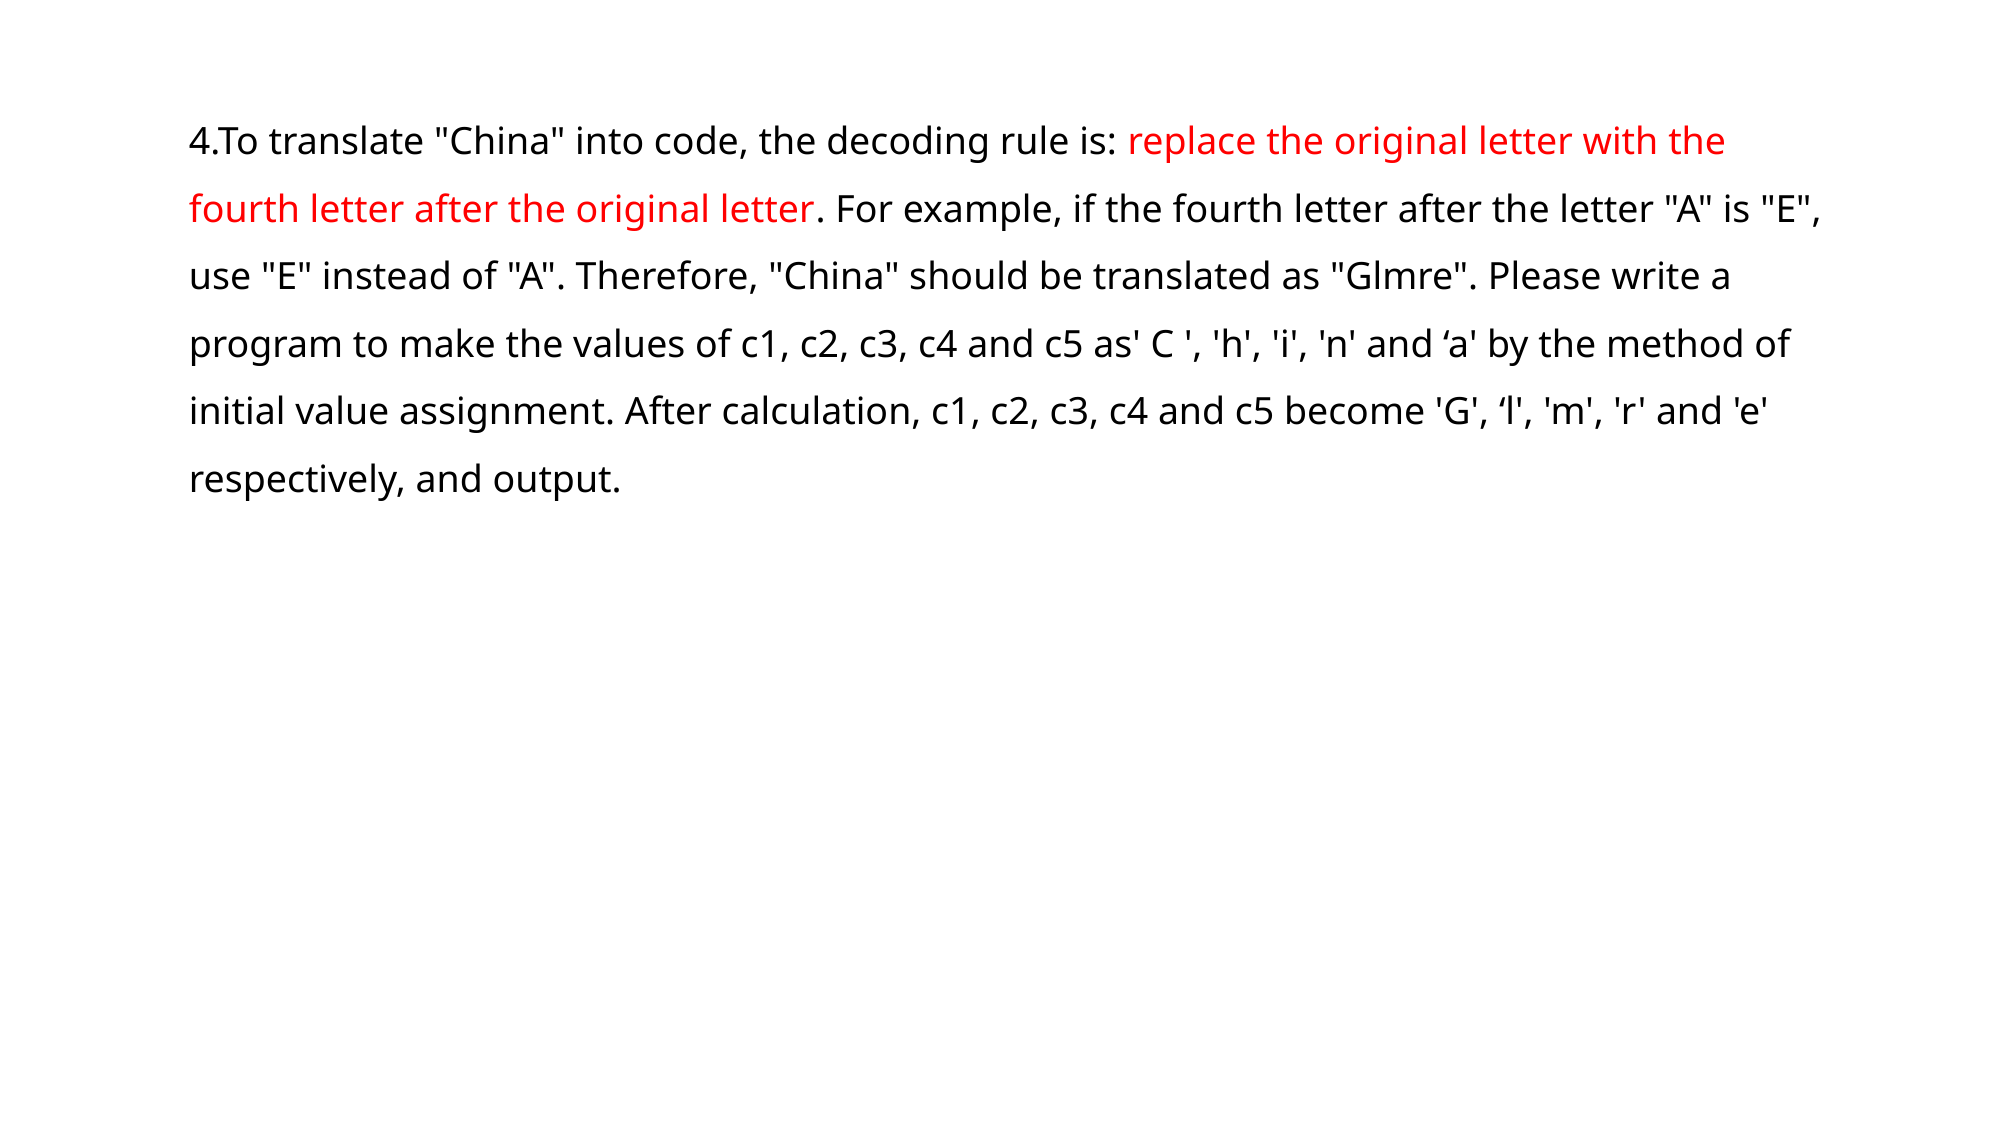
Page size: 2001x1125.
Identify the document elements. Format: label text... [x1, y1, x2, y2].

text_box 4.To translate "China" into code, the decoding rule is: replace the original letter with the fourth letter after the original letter. For example, if the fourth letter after the letter "A" is "E", use "E" instead of "A". Therefore, "China" should be translated as "Glmre". Please write a program to make the values of c1, c2, c3, c4 and c5 as' C ', 'h', 'i', 'n' and ‘a' by the method of initial value assignment. After calculation, c1, c2, c3, c4 and c5 become 'G', ‘l', 'm', 'r' and 'e' respectively, and output. [174, 87, 1849, 507]
